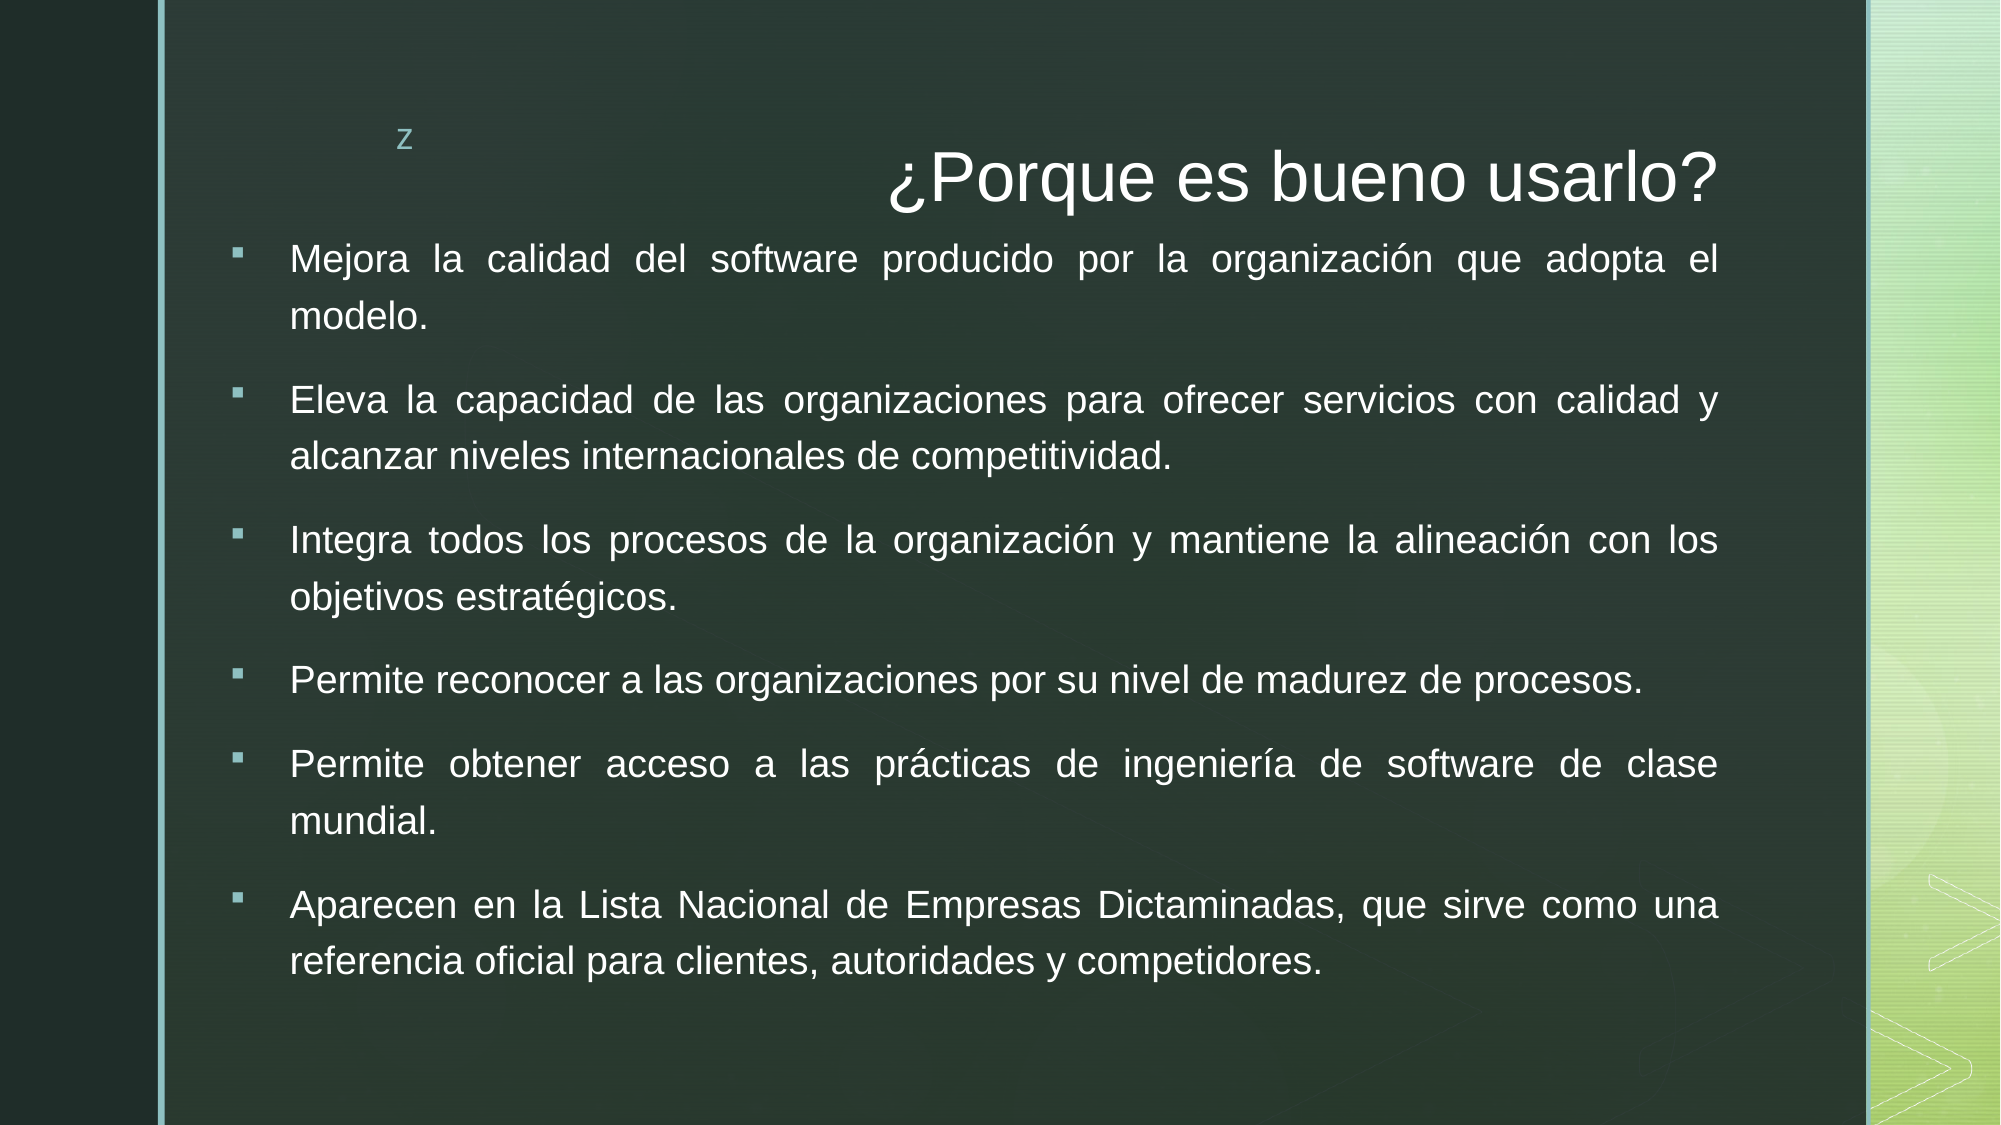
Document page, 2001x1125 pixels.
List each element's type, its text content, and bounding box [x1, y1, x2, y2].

picture [1871, 0, 2001, 1125]
title ¿Porque es bueno usarlo? [428, 132, 1734, 216]
list Mejora la calidad del software producido por la organización que adopta el modelo. Eleva la capacidad de las organizaciones para ofrecer servicios con calidad y alcanzar niveles internacionales de competitividad. Integra todos los procesos de la organización y mantiene la alineación con los objetivos estratégicos. Permite reconocer a las organizaciones por su nivel de madurez de procesos. Permite obtener acceso a las prácticas de ingeniería de software de clase mundial. Aparecen en la Lista Nacional de Empresas Dictaminadas, que sirve como una referencia oficial para clientes, autoridades y competidores. [214, 216, 1734, 993]
